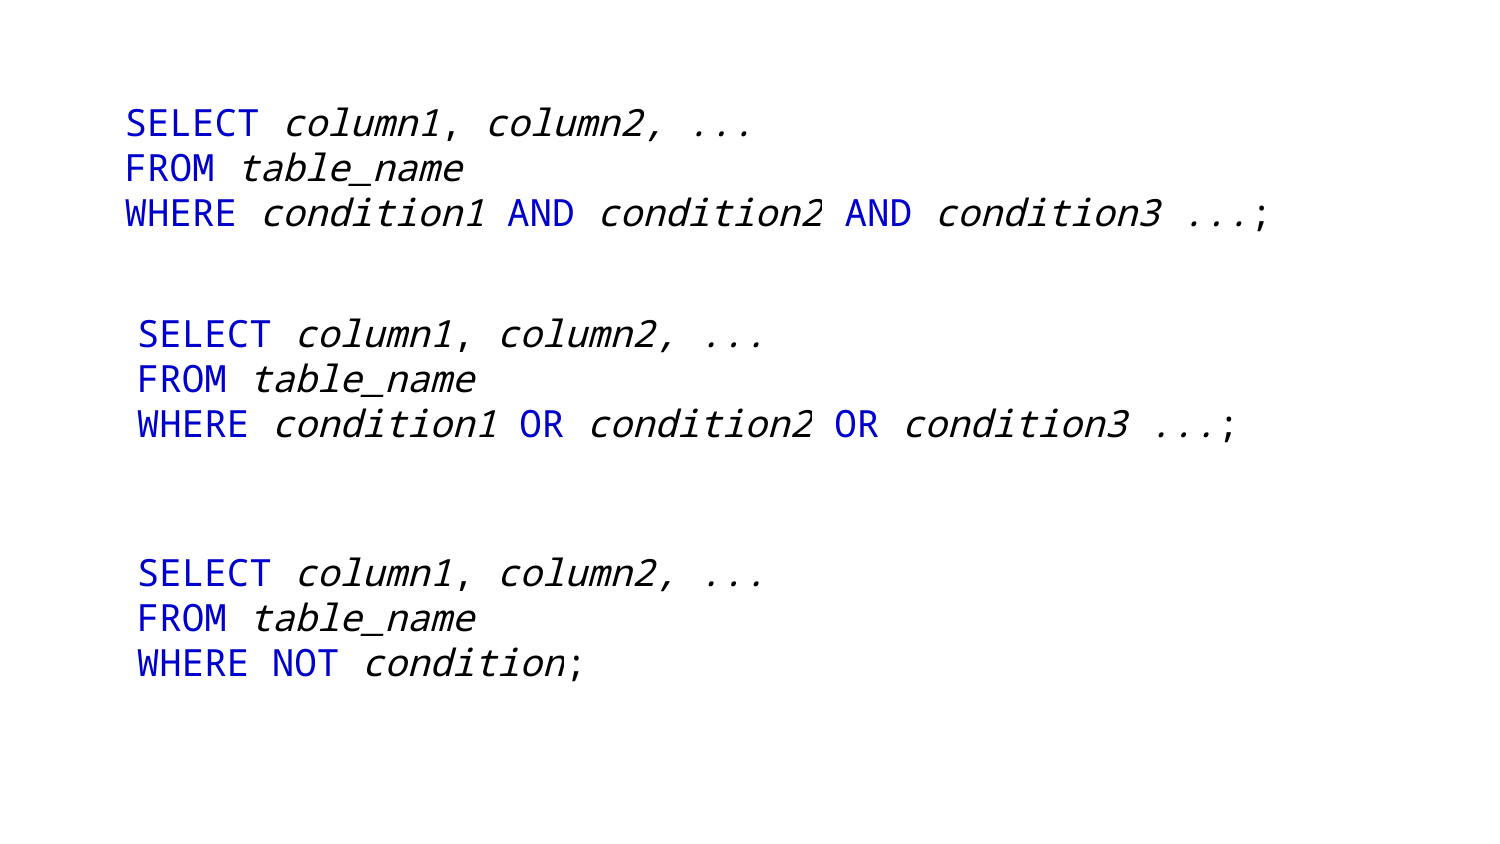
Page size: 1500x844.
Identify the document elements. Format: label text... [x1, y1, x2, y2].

text_box SELECT column1, column2, ... FROM table_name WHERE NOT condition; [121, 533, 1500, 699]
text_box SELECT column1, column2, ... FROM table_name WHERE condition1 OR condition2 OR condition3 ...; [121, 294, 1500, 460]
text_box SELECT column1, column2, ... FROM table_name WHERE condition1 AND condition2 AND condition3 ...; [109, 83, 1500, 249]
